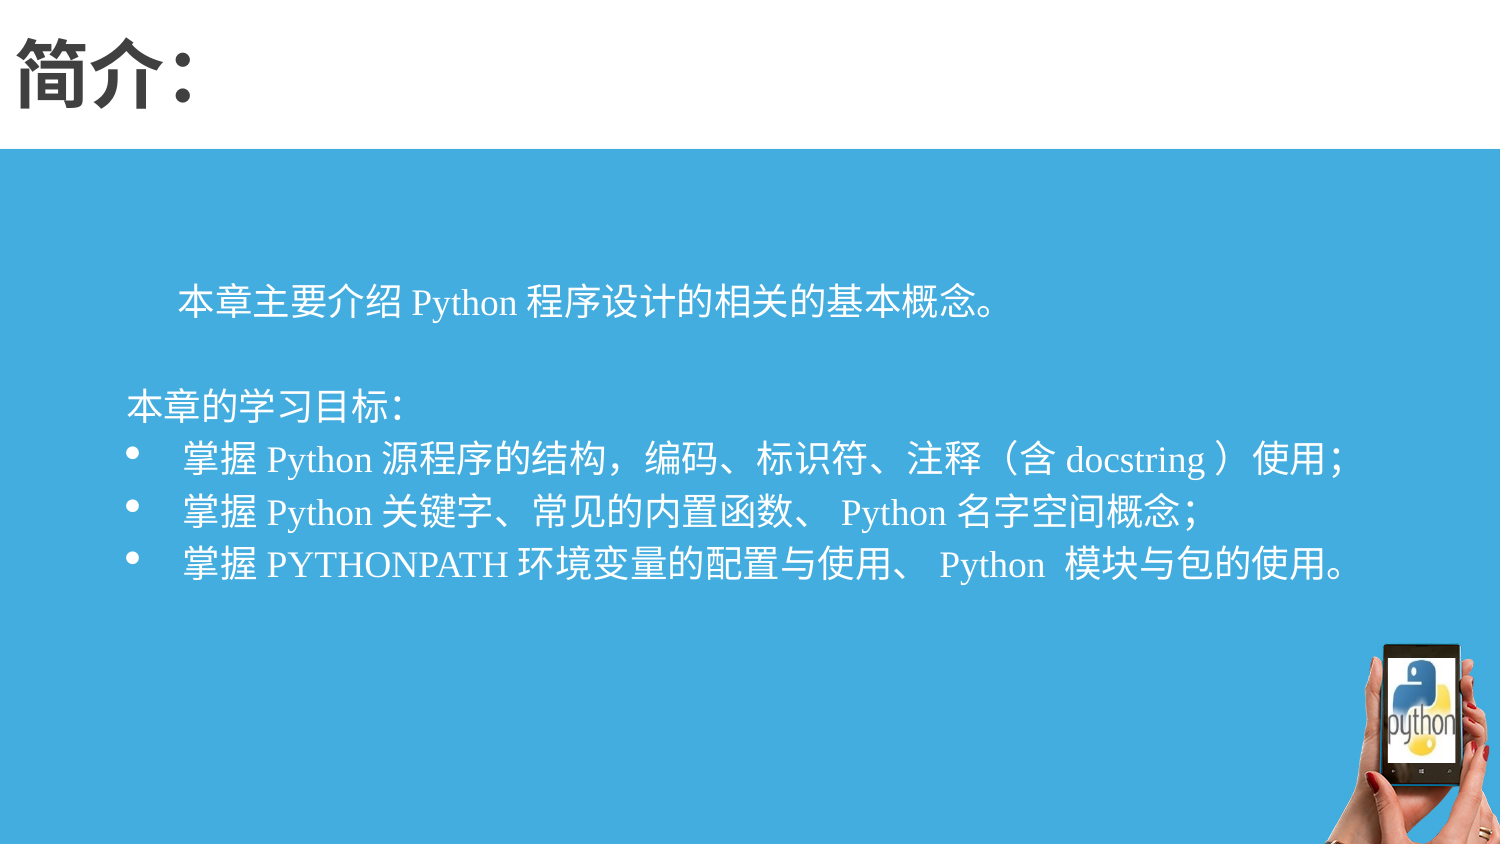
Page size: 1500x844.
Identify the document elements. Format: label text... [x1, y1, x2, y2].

title 简介： [0, 0, 1500, 146]
picture [0, 146, 1500, 844]
list 本章主要介绍Python程序设计的相关的基本概念。 本章的学习目标： 掌握Python源程序的结构，编码、标识符、注释（含docstring）使用； 掌握Python关键字、常见的内置函数、Python名字空间概念； 掌握PYTHONPATH环境变量的配置与使用、Python 模块与包的使用。 [61, 270, 1456, 762]
